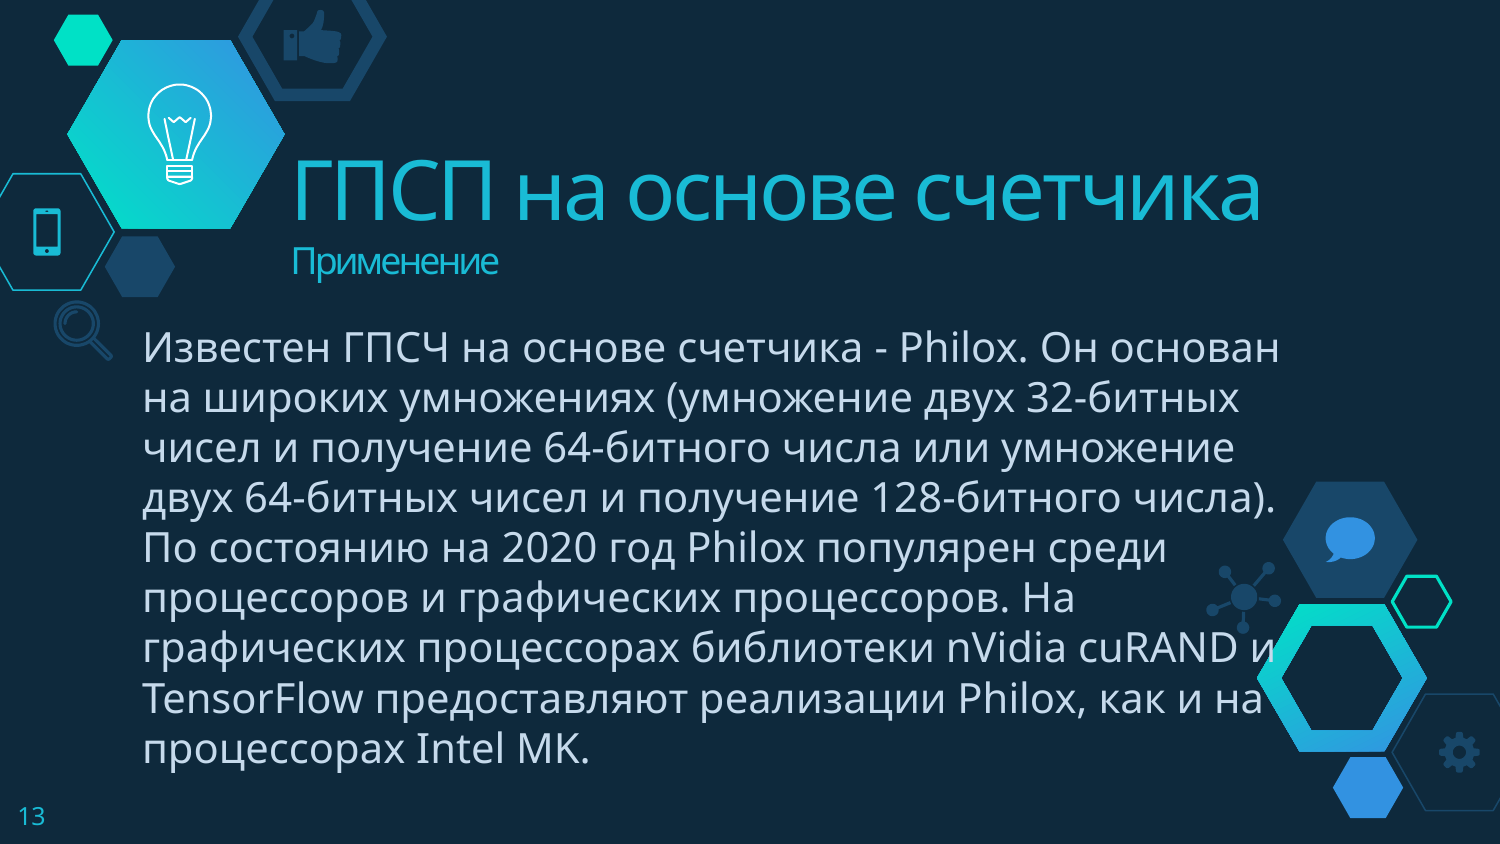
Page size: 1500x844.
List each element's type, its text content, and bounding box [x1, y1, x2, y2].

slide_number 13 [2, 785, 93, 844]
title ГПСП на основе счетчика Применение [275, 190, 1444, 297]
list Известен ГПСЧ на основе счетчика - Philox. Он основан на широких умножениях (умножение двух 32-битных чисел и получение 64-битного числа или умножение двух 64-битных чисел и получение 128-битного числа). По состоянию на 2020 год Philox популярен среди процессоров и графических процессоров. На графических процессорах библиотеки nVidia cuRAND и TensorFlow предоставляют реализации Philox, как и на процессорах Intel MK. [104, 306, 1334, 763]
